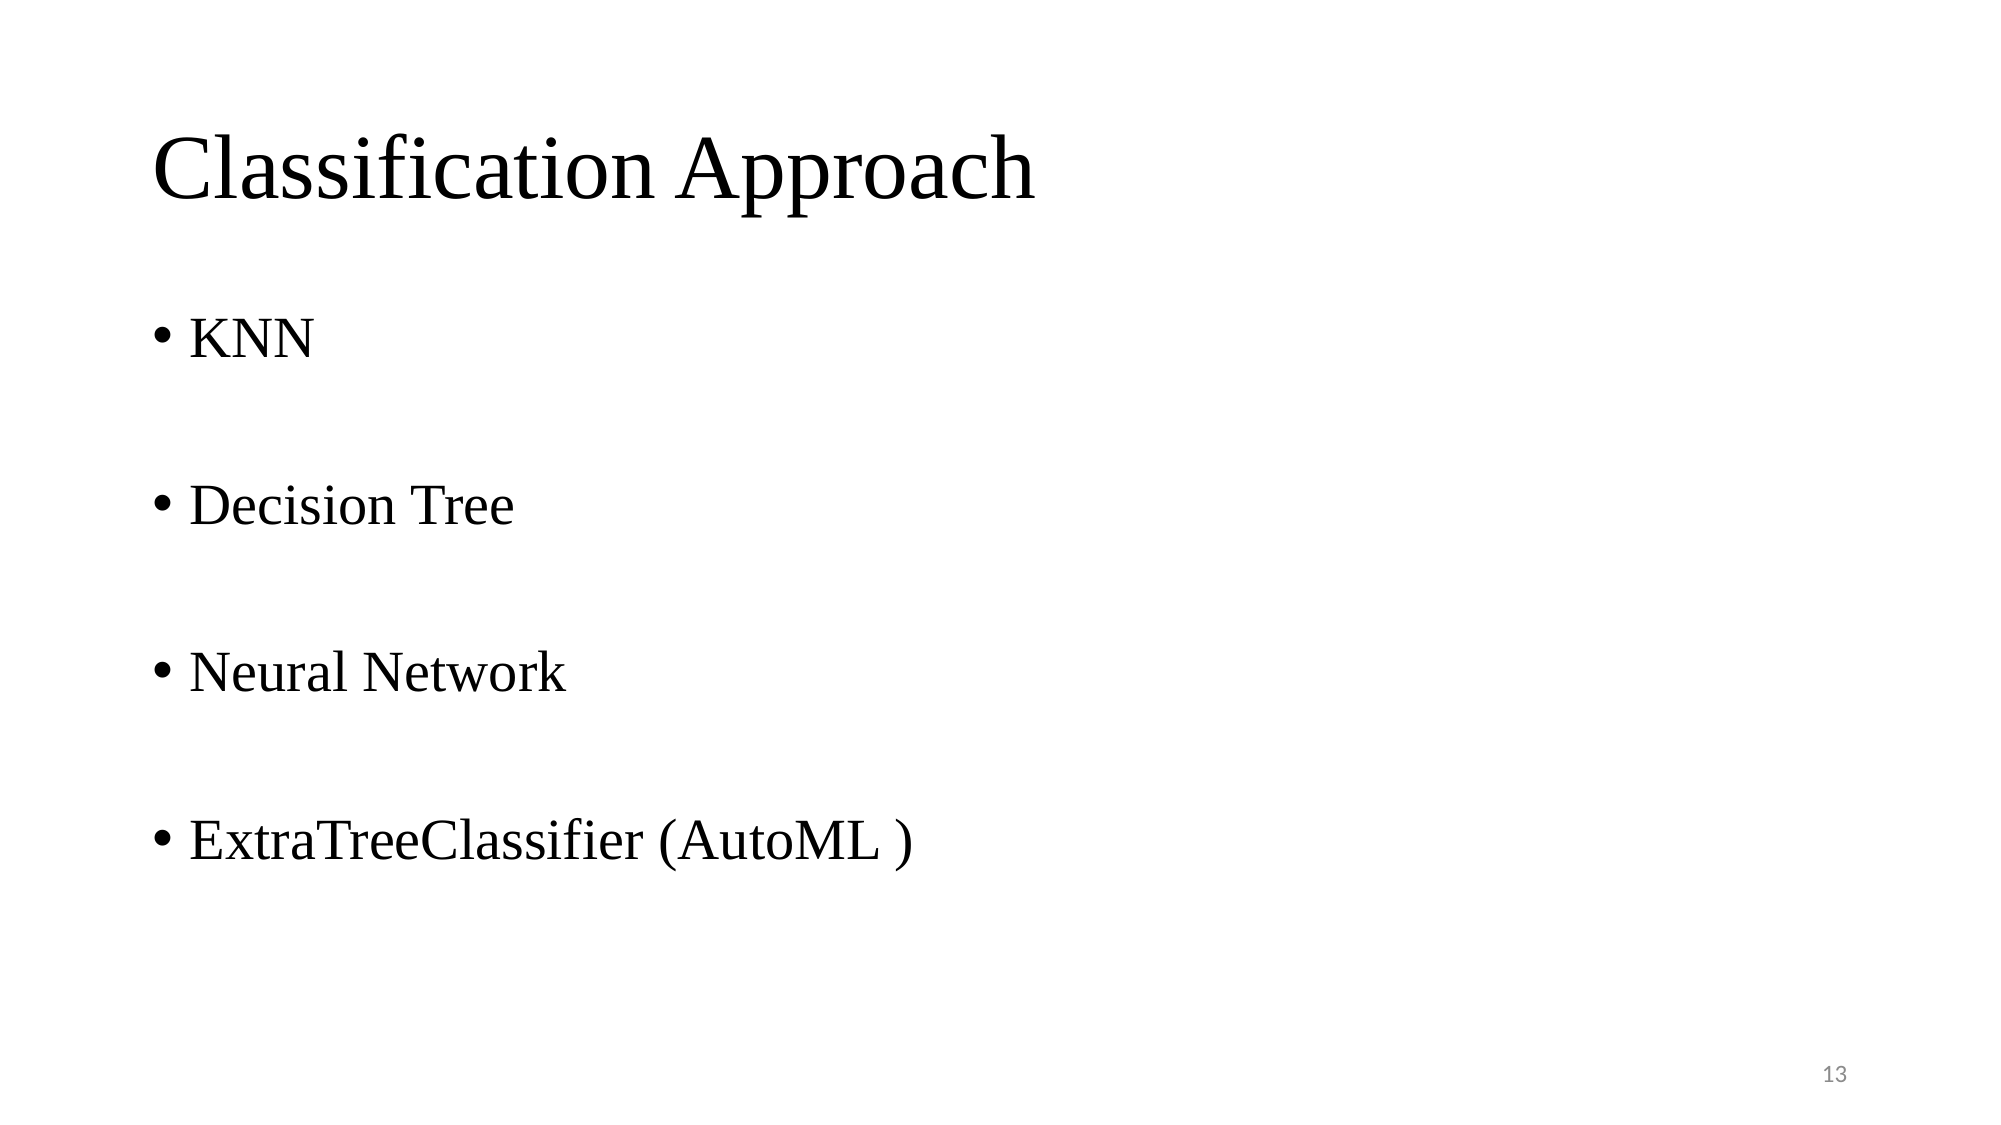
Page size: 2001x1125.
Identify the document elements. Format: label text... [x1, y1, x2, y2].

list KNN Decision Tree Neural Network ExtraTreeClassifier (AutoML ) [137, 299, 1863, 1014]
title Classification Approach [137, 59, 1863, 278]
slide_number 13 [1412, 1042, 1863, 1103]
